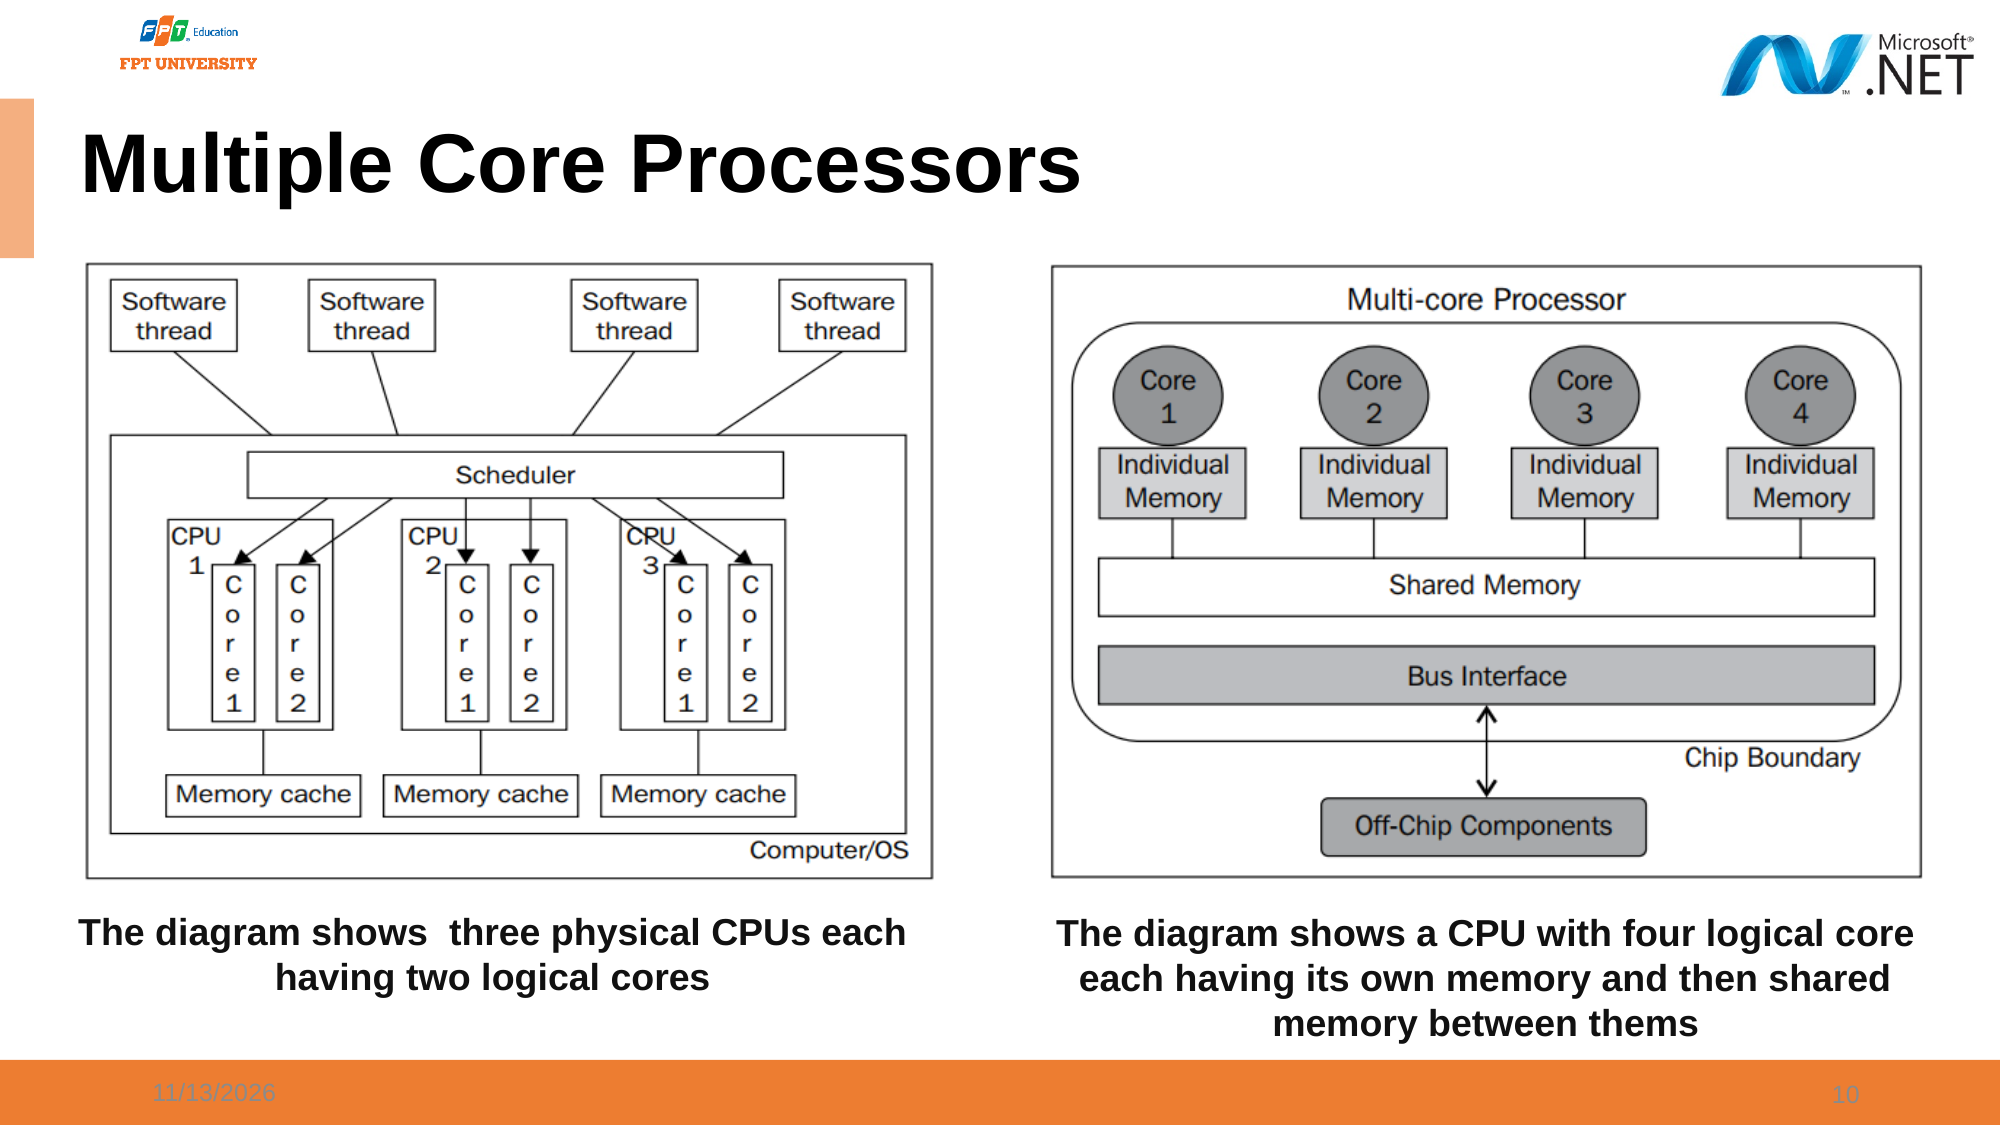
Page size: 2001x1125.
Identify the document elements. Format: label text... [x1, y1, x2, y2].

slide_number 10 [1424, 1063, 1875, 1123]
picture [80, 259, 938, 884]
text_box The diagram shows three physical CPUs each having two logical cores [25, 900, 961, 1006]
text_box The diagram shows a CPU with four logical core each having its own memory and then shared memory between thems [1027, 901, 1944, 1052]
picture [110, 0, 262, 84]
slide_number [137, 1061, 588, 1122]
picture [1044, 255, 1931, 883]
title Multiple Core Processors [65, 118, 1952, 213]
picture [1685, 0, 2001, 129]
